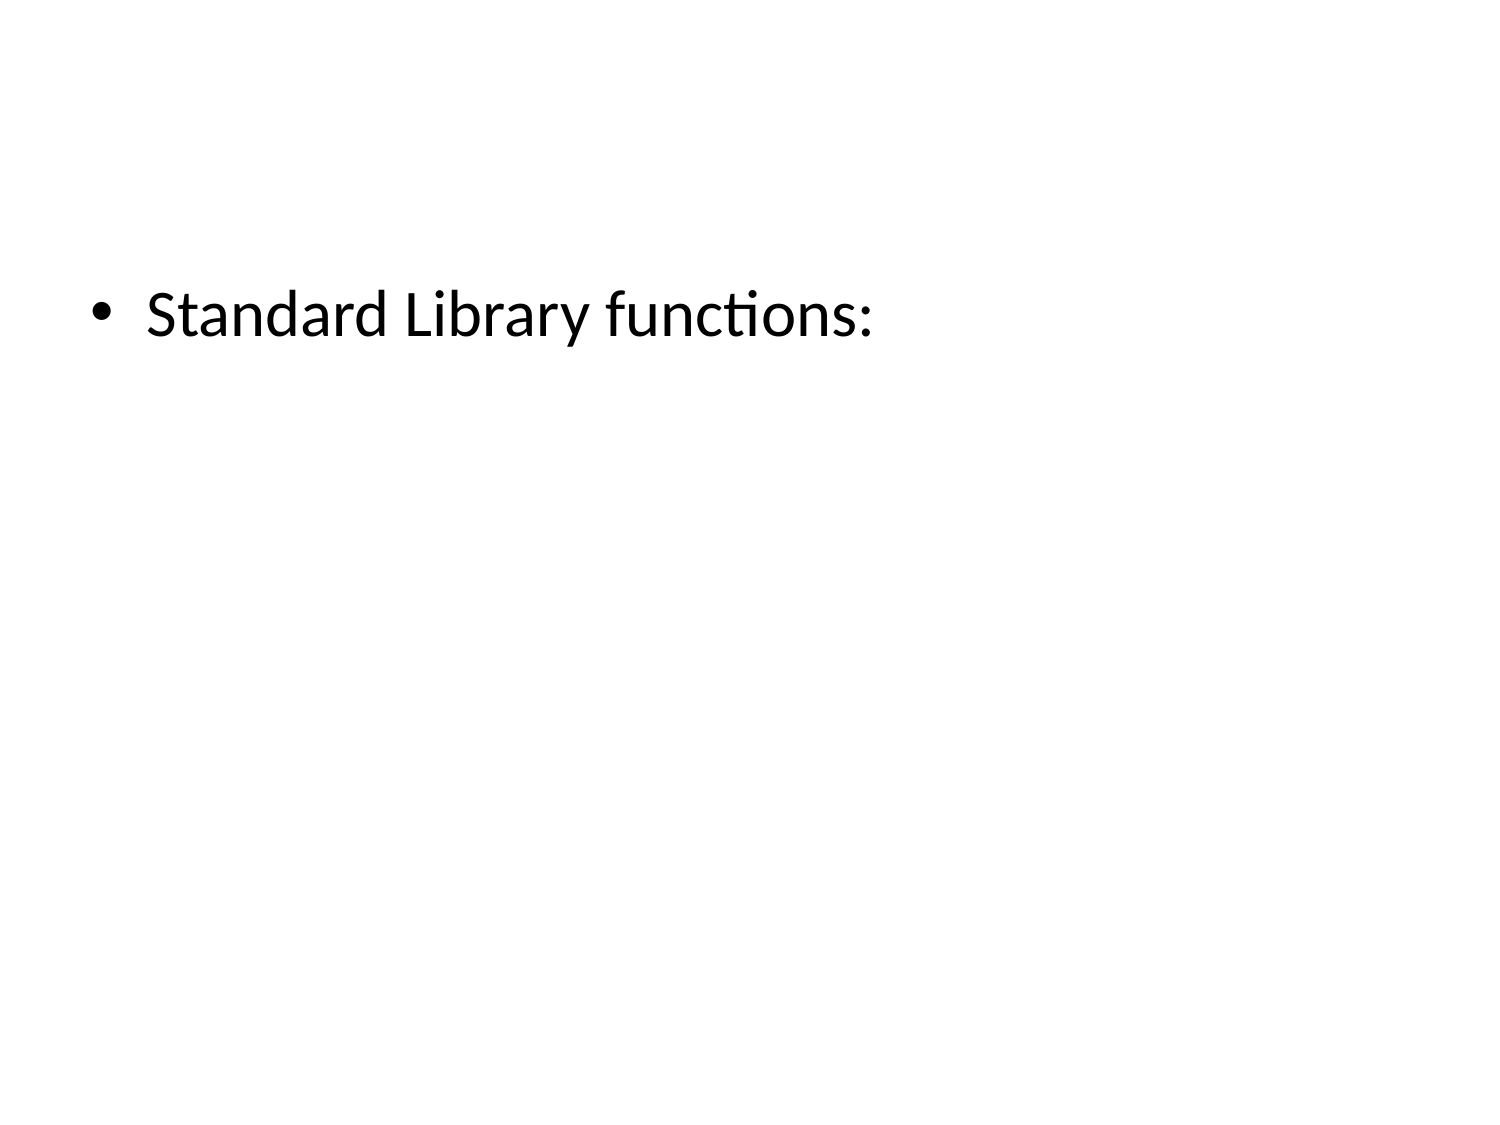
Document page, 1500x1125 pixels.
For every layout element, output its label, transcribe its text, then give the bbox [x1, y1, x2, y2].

list Standard Library functions: [75, 262, 1425, 1005]
